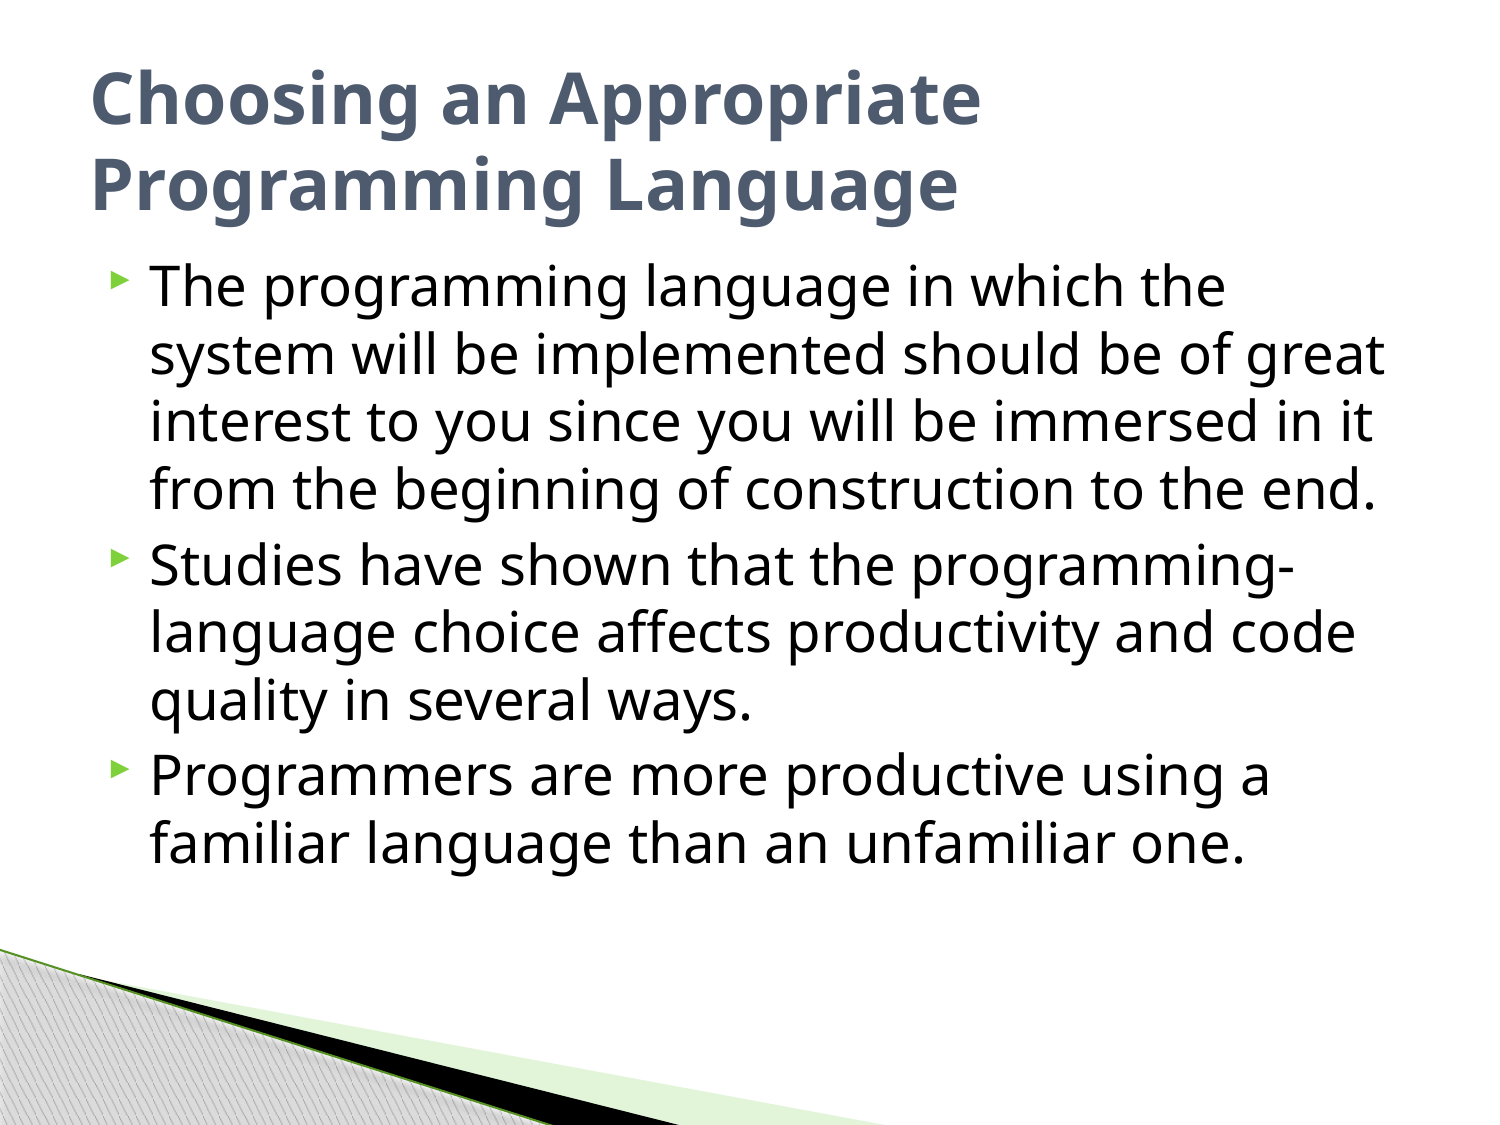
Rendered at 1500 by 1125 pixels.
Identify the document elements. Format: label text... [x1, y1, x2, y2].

list The programming language in which the system will be implemented should be of great interest to you since you will be immersed in it from the beginning of construction to the end. Studies have shown that the programming-language choice affects productivity and code quality in several ways. Programmers are more productive using a familiar language than an unfamiliar one. [75, 243, 1425, 986]
title Choosing an Appropriate Programming Language [75, 45, 1425, 233]
